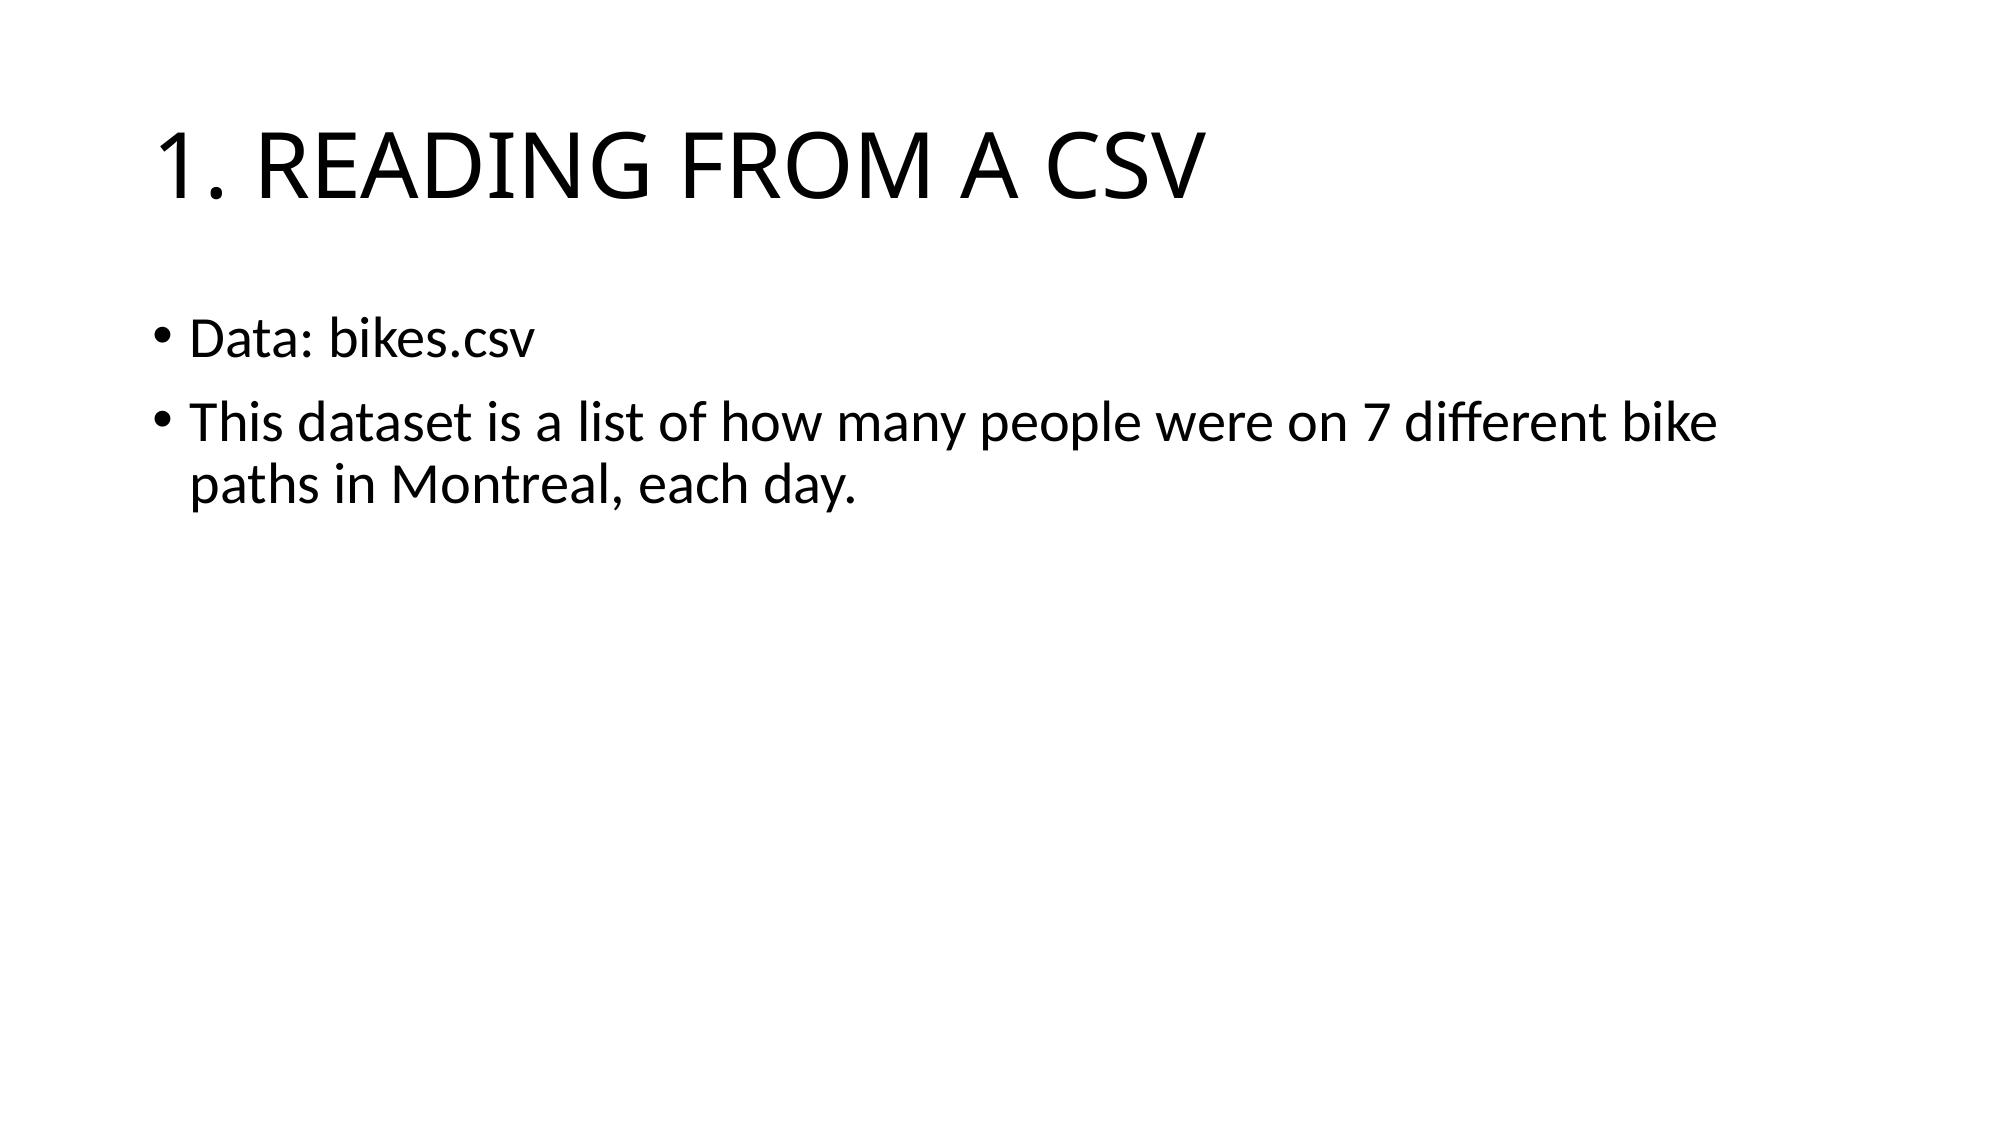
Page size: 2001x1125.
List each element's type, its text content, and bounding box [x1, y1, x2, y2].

title 1. READING FROM A CSV [137, 59, 1863, 278]
list Data: bikes.csv This dataset is a list of how many people were on 7 different bike paths in Montreal, each day. [137, 299, 1863, 1014]
